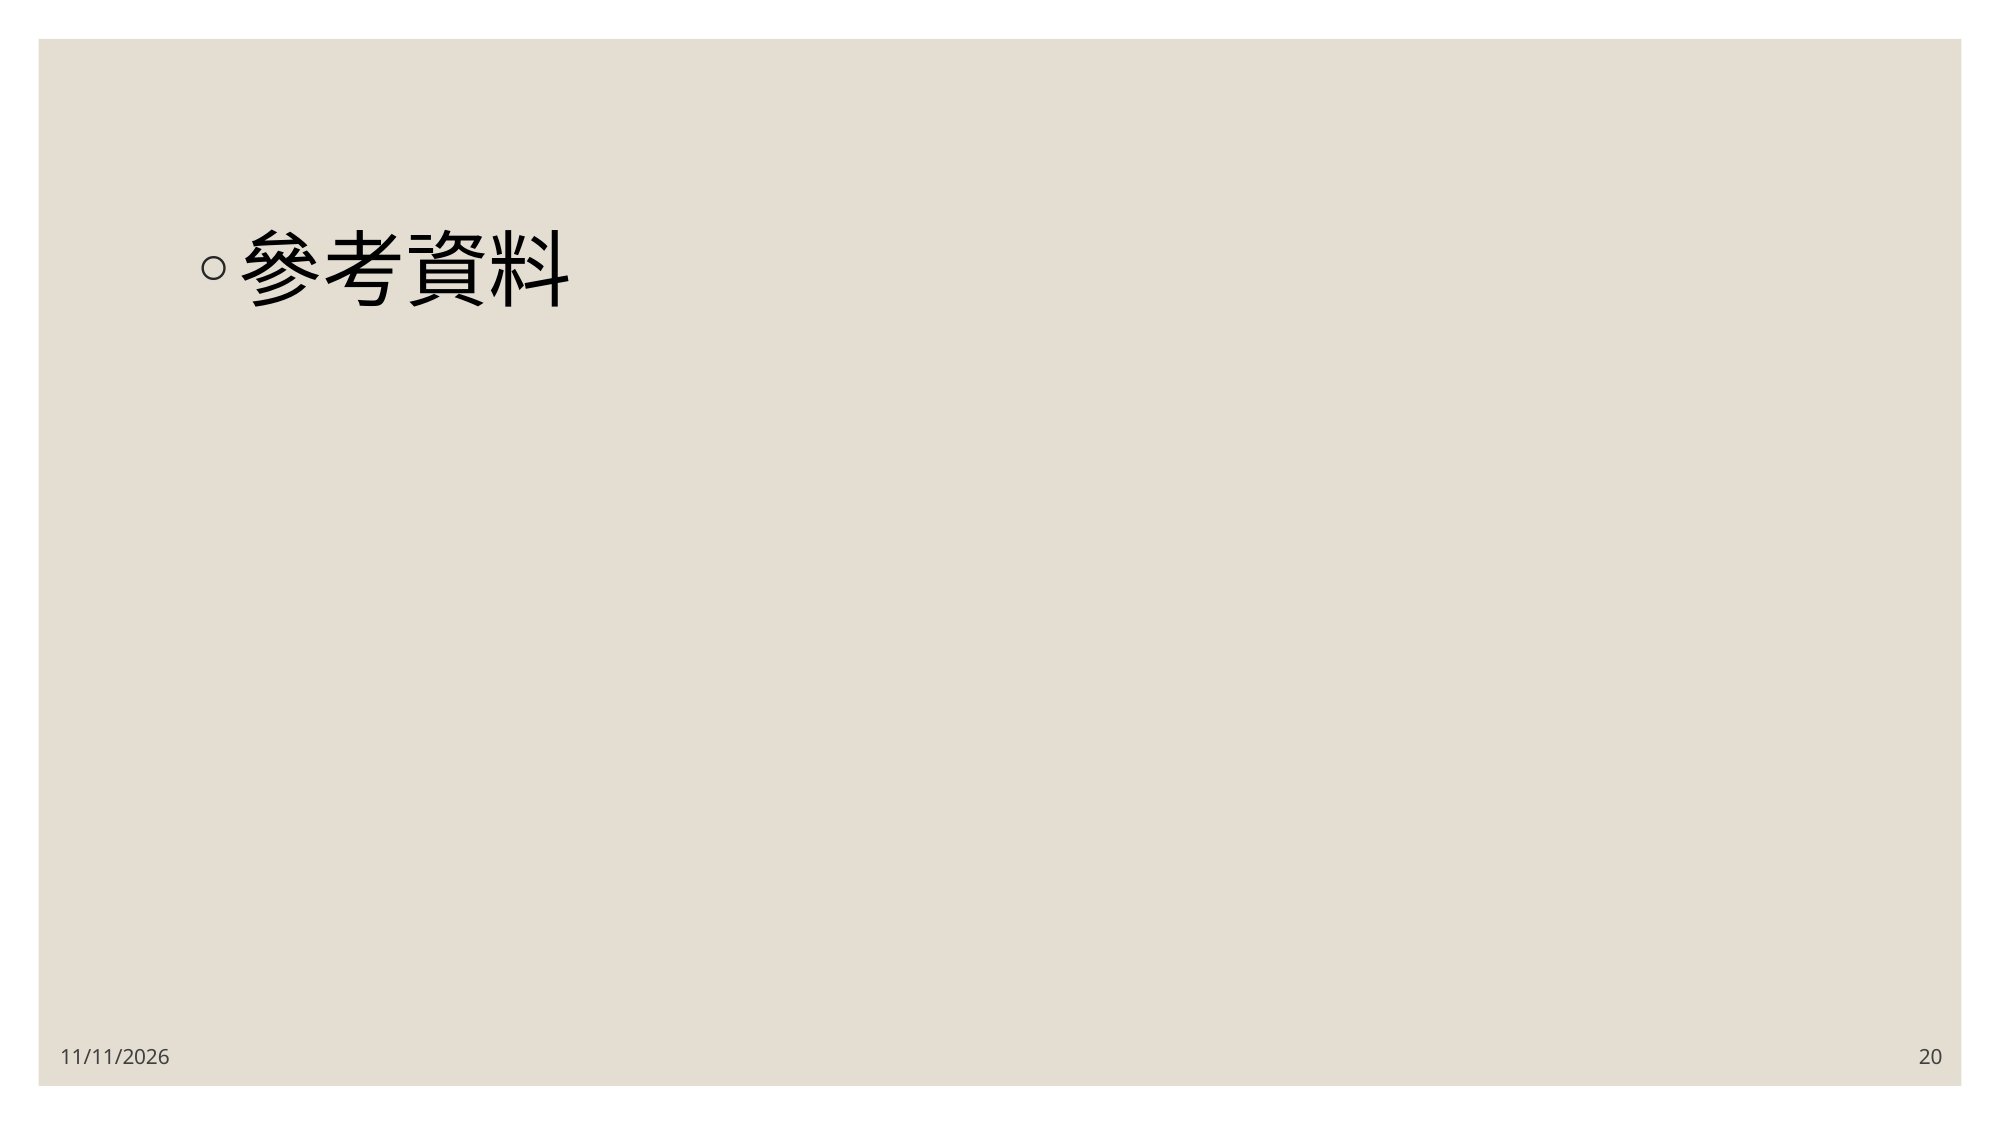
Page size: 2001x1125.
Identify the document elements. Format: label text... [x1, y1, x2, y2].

slide_number 20 [1717, 1034, 1958, 1080]
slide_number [45, 1034, 495, 1080]
list 參考資料 [174, 209, 1825, 855]
